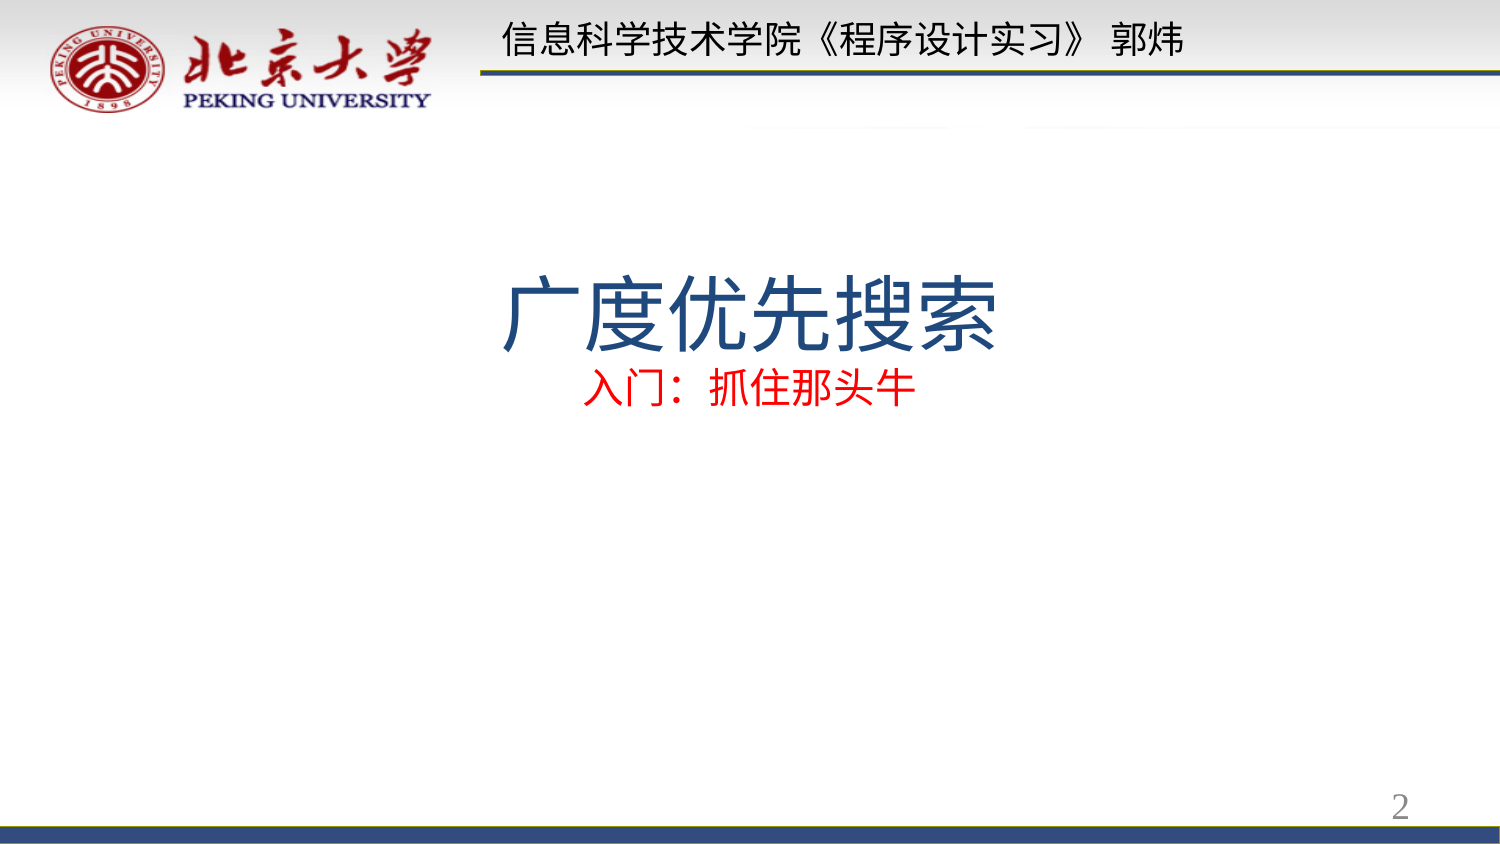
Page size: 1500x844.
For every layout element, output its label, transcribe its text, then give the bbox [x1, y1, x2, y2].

text_box 广度优先搜索 入门：抓住那头牛 [112, 246, 1388, 428]
text_box 2 [1074, 782, 1425, 828]
text_box 信息科学技术学院《程序设计实习》 郭炜 [487, 8, 1201, 69]
picture [0, 0, 1500, 129]
